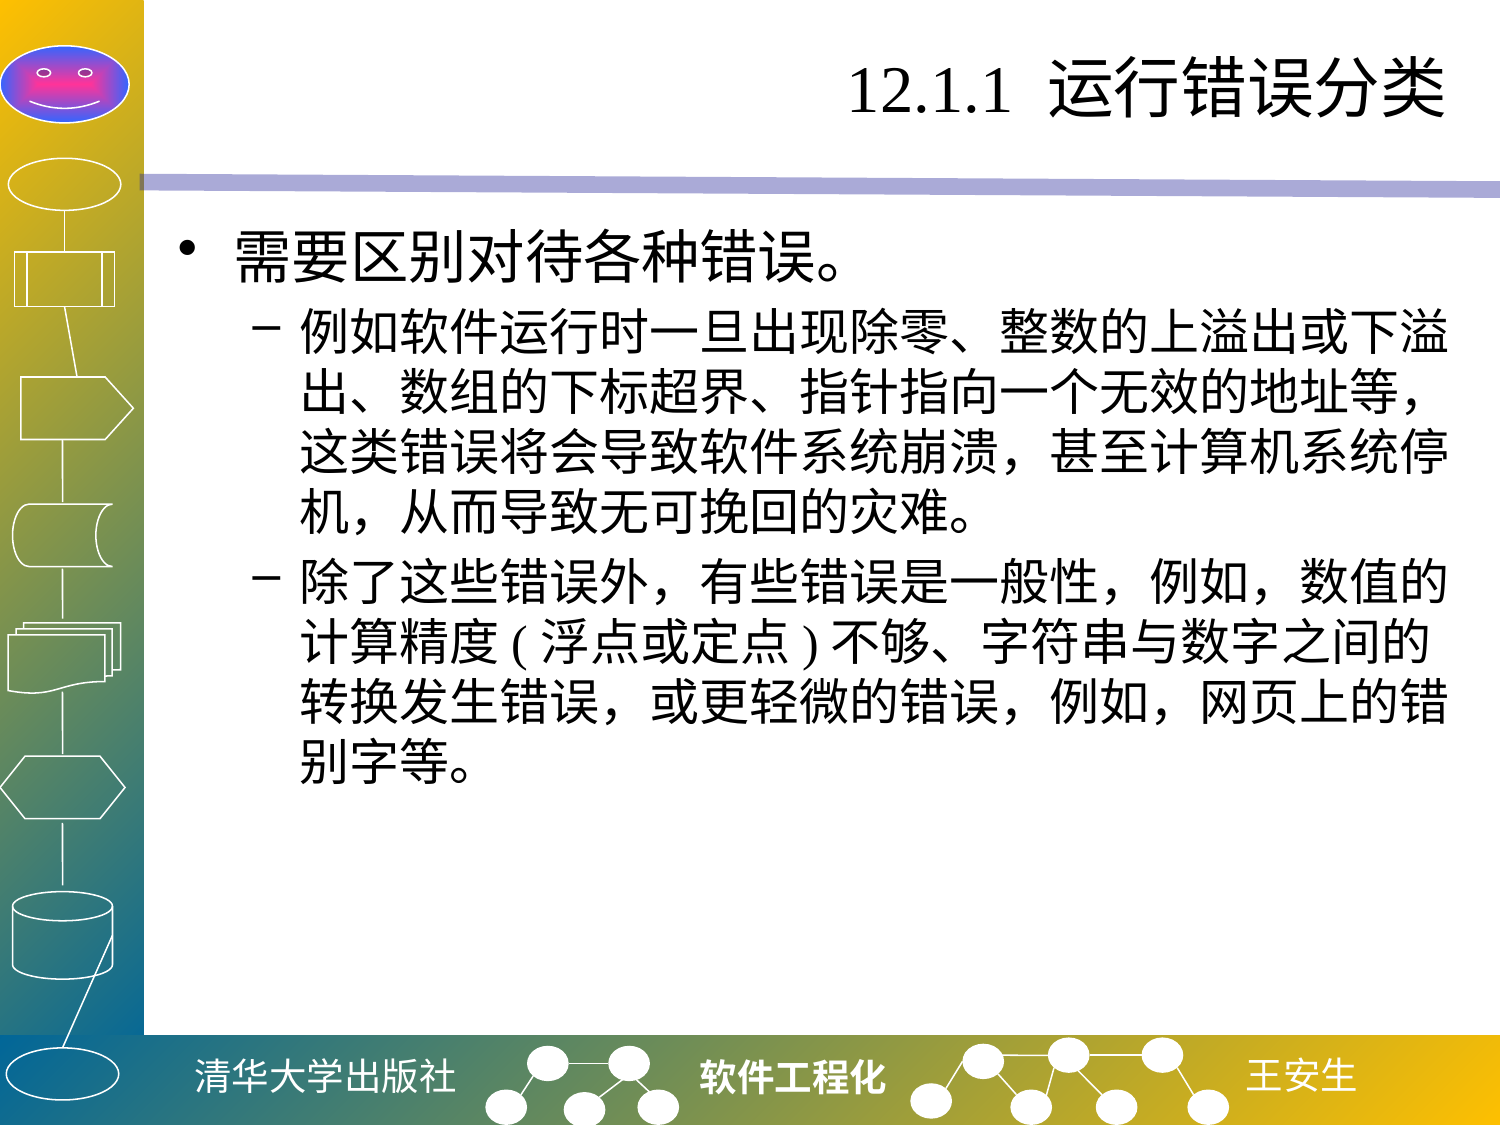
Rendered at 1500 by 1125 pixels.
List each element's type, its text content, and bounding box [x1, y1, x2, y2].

list 需要区别对待各种错误。 例如软件运行时一旦出现除零、整数的上溢出或下溢出、数组的下标超界、指针指向一个无效的地址等，这类错误将会导致软件系统崩溃，甚至计算机系统停机，从而导致无可挽回的灾难。 除了这些错误外，有些错误是一般性，例如，数值的计算精度(浮点或定点)不够、字符串与数字之间的转换发生错误，或更轻微的错误，例如，网页上的错别字等。 [162, 212, 1476, 1017]
title 12.1.1 运行错误分类 [187, 24, 1463, 147]
